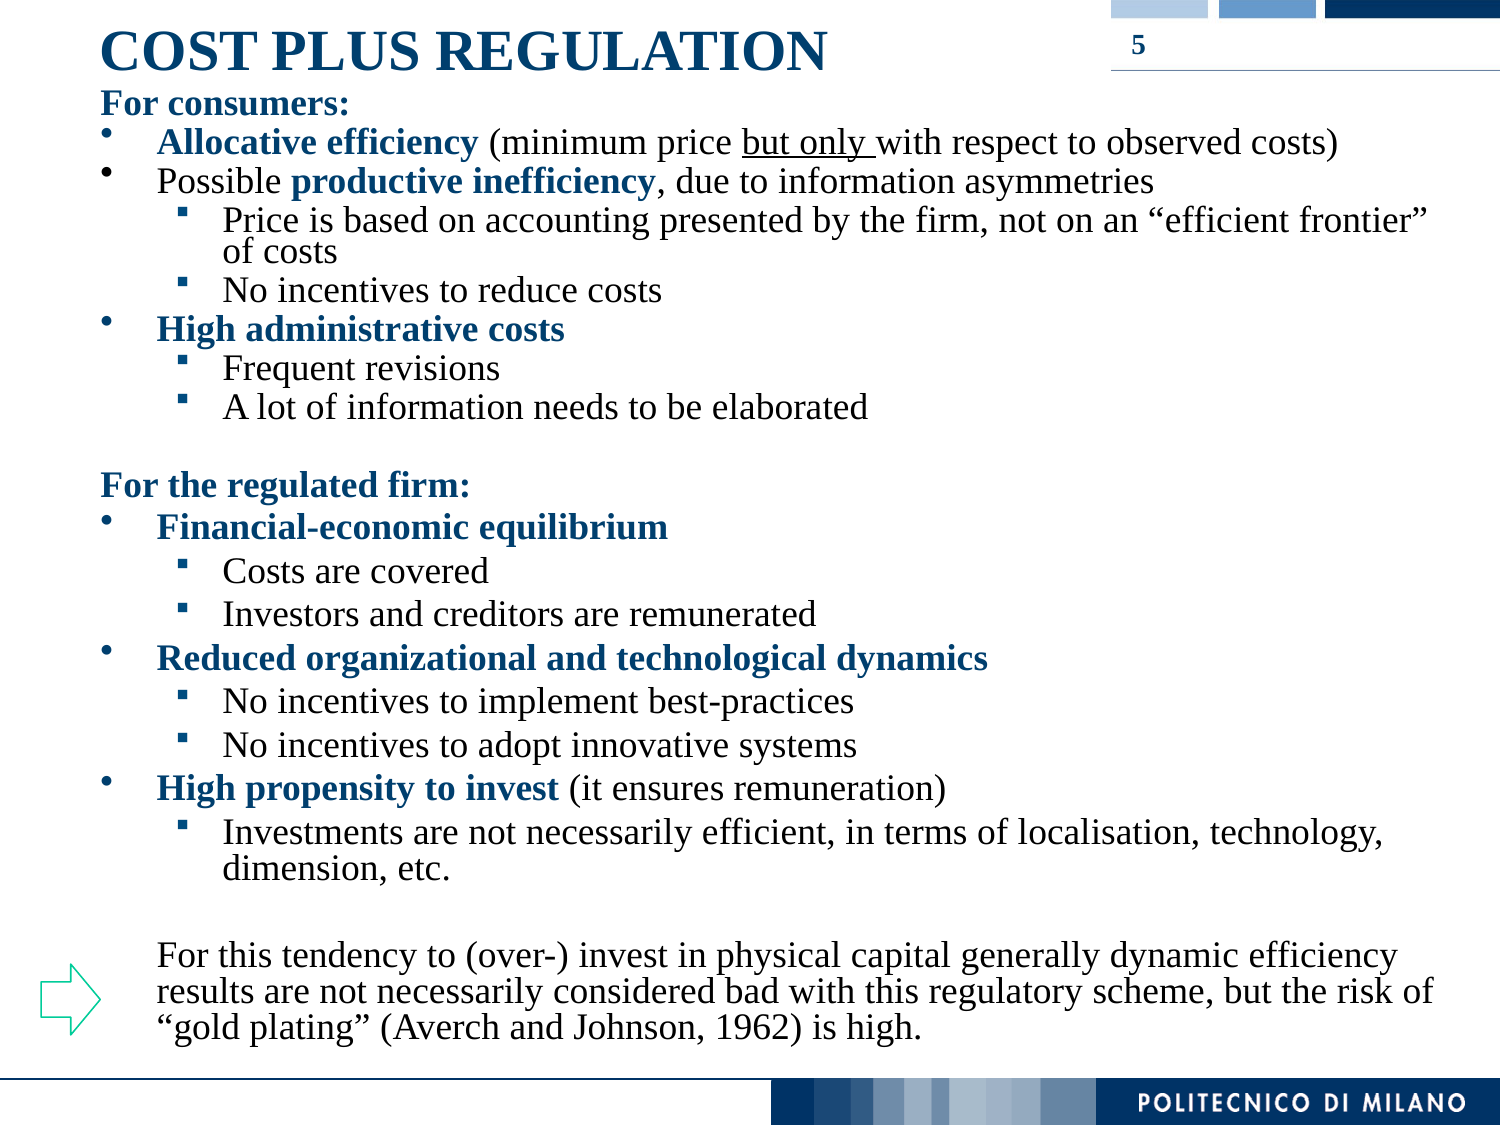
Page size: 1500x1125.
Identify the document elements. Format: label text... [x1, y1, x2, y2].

slide_number 5 [1129, 24, 1324, 61]
picture [0, 1074, 1500, 1125]
picture [1103, 0, 1500, 74]
list For consumers: Allocative efficiency (minimum price but only with respect to observed costs) Possible productive inefficiency, due to information asymmetries Price is based on accounting presented by the firm, not on an “efficient frontier” of costs No incentives to reduce costs High administrative costs Frequent revisions A lot of information needs to be elaborated For the regulated firm: Financial-economic equilibrium Costs are covered Investors and creditors are remunerated Reduced organizational and technological dynamics No incentives to implement best-practices No incentives to adopt innovative systems High propensity to invest (it ensures remuneration) Investments are not necessarily efficient, in terms of localisation, technology, dimension, etc. For this tendency to (over-) invest in physical capital generally dynamic efficiency results are not necessarily considered bad with this regulatory scheme, but the risk of “gold plating” (Averch and Johnson, 1962) is high. [100, 89, 1451, 1036]
title Cost Plus Regulation [99, 12, 1076, 151]
text_box [41, 964, 101, 1035]
